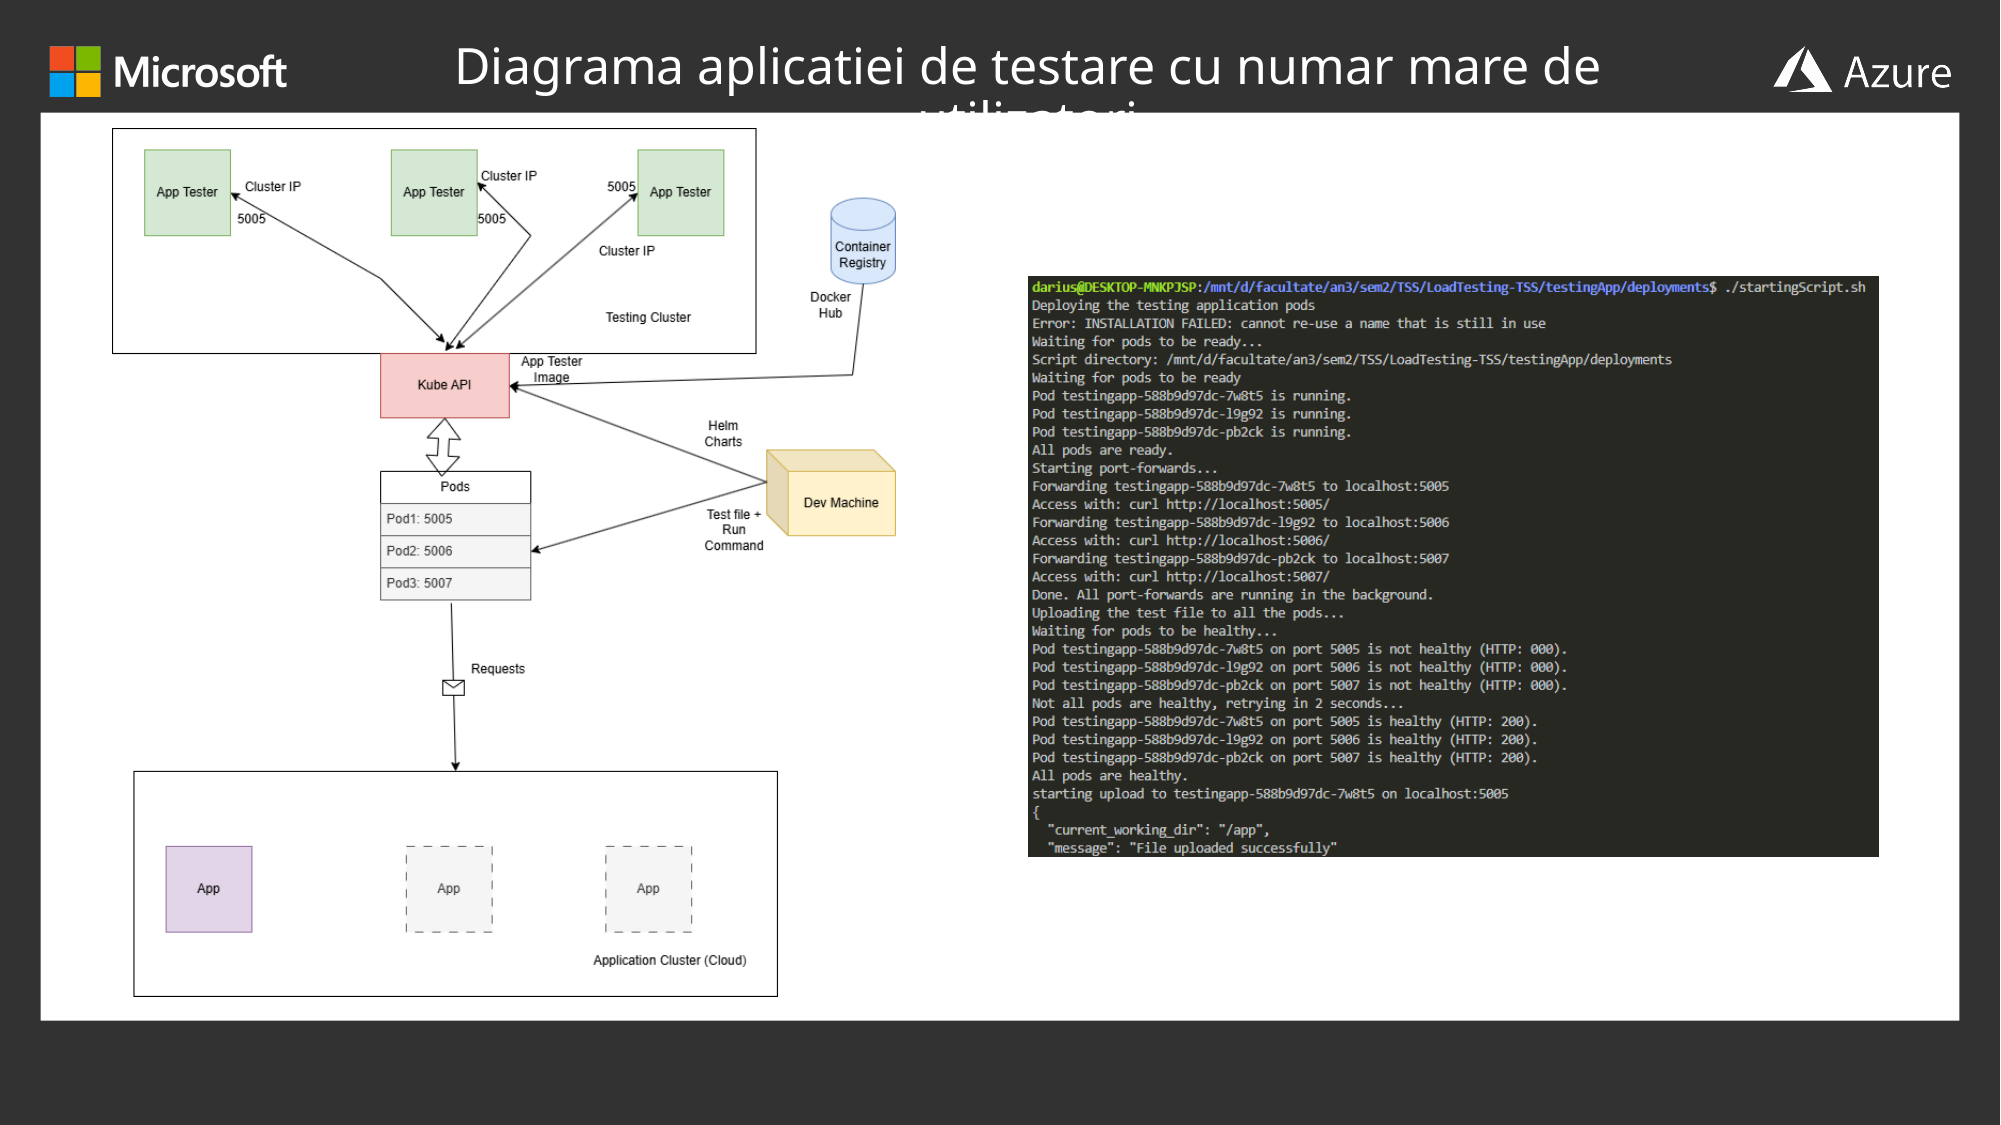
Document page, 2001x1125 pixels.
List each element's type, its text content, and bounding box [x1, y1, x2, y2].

picture [1773, 45, 1951, 92]
text_box [40, 112, 1960, 1021]
picture [111, 127, 896, 998]
text_box Diagrama aplicatiei de testare cu numar mare de utilizatori [330, 33, 1726, 157]
picture [17, 16, 319, 127]
picture [1027, 276, 1879, 857]
